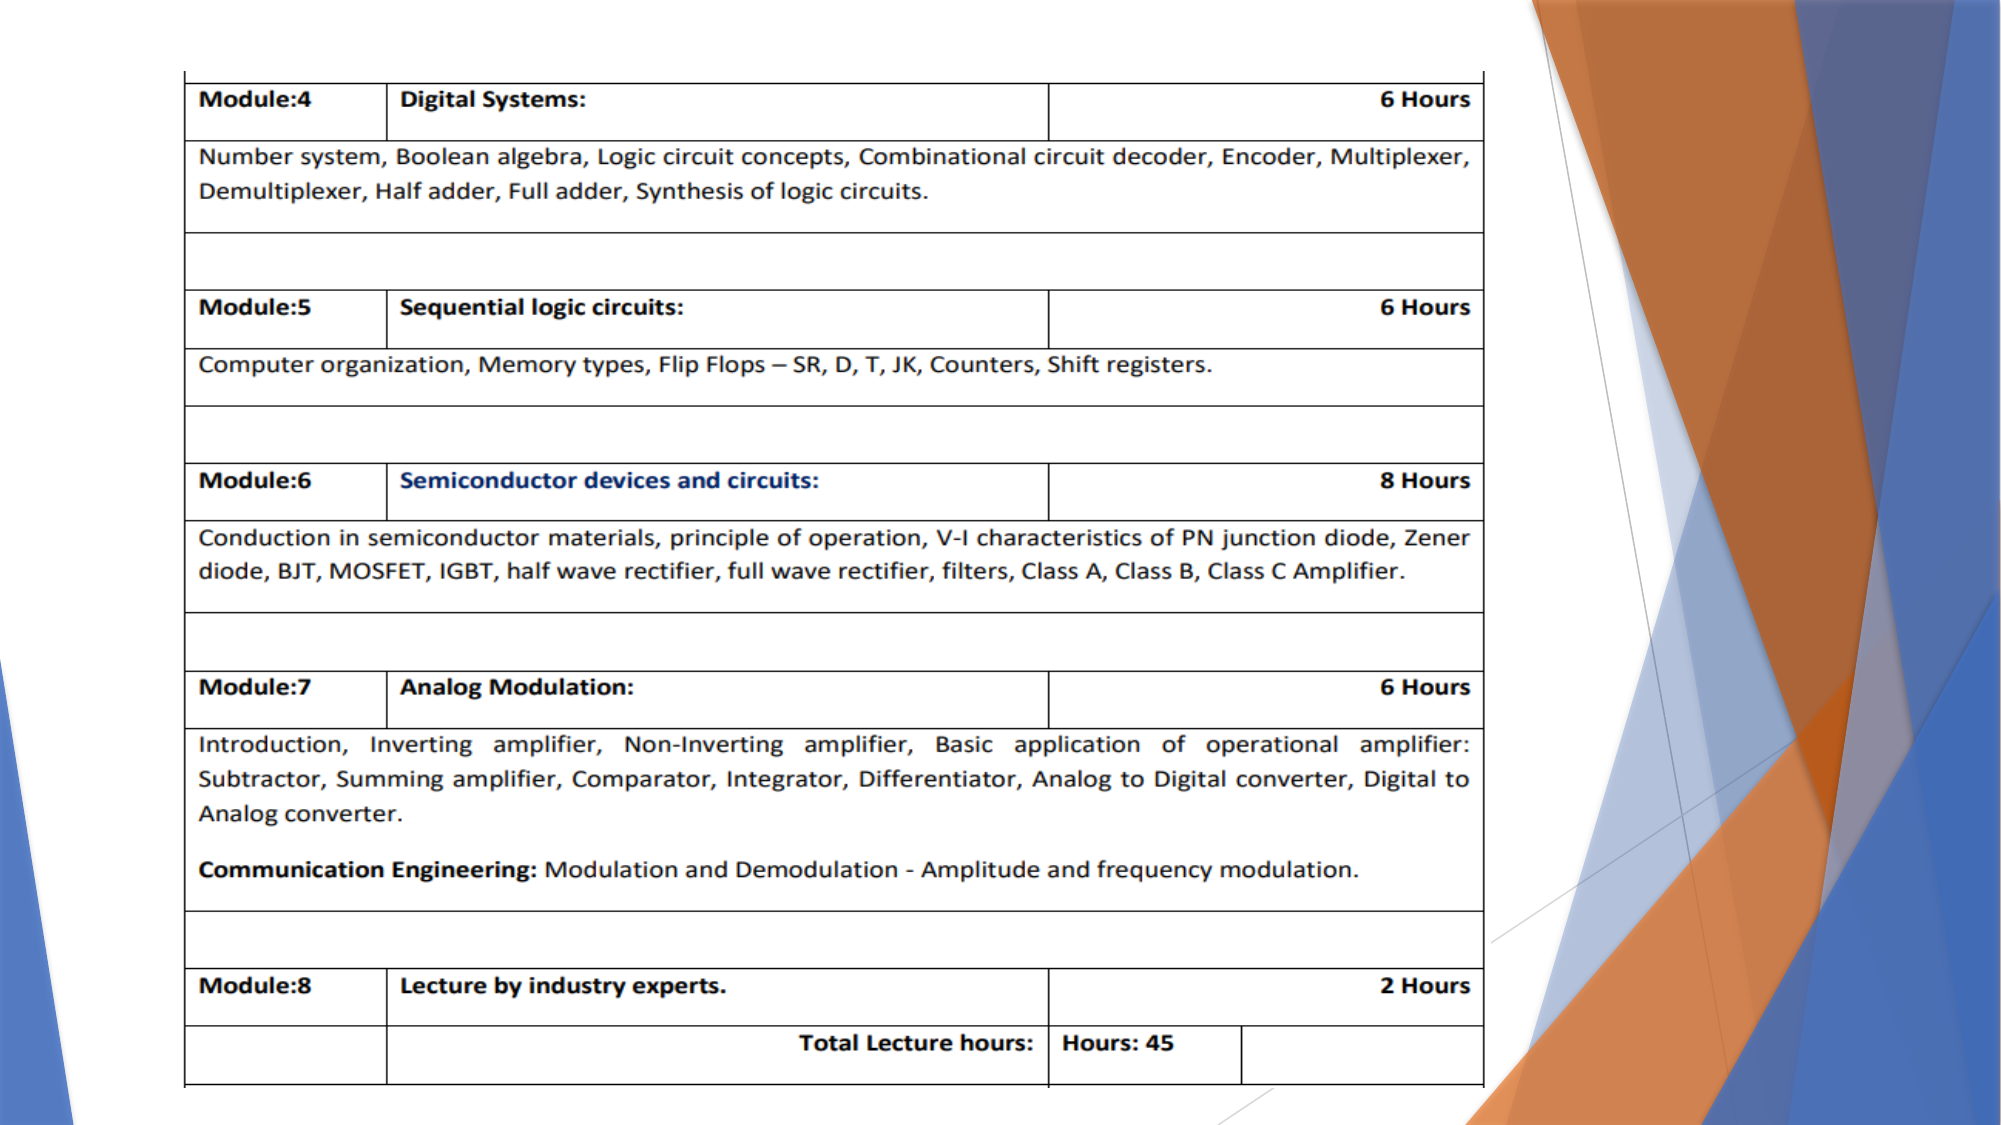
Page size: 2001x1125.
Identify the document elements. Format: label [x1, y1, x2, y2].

picture [175, 70, 1492, 1089]
